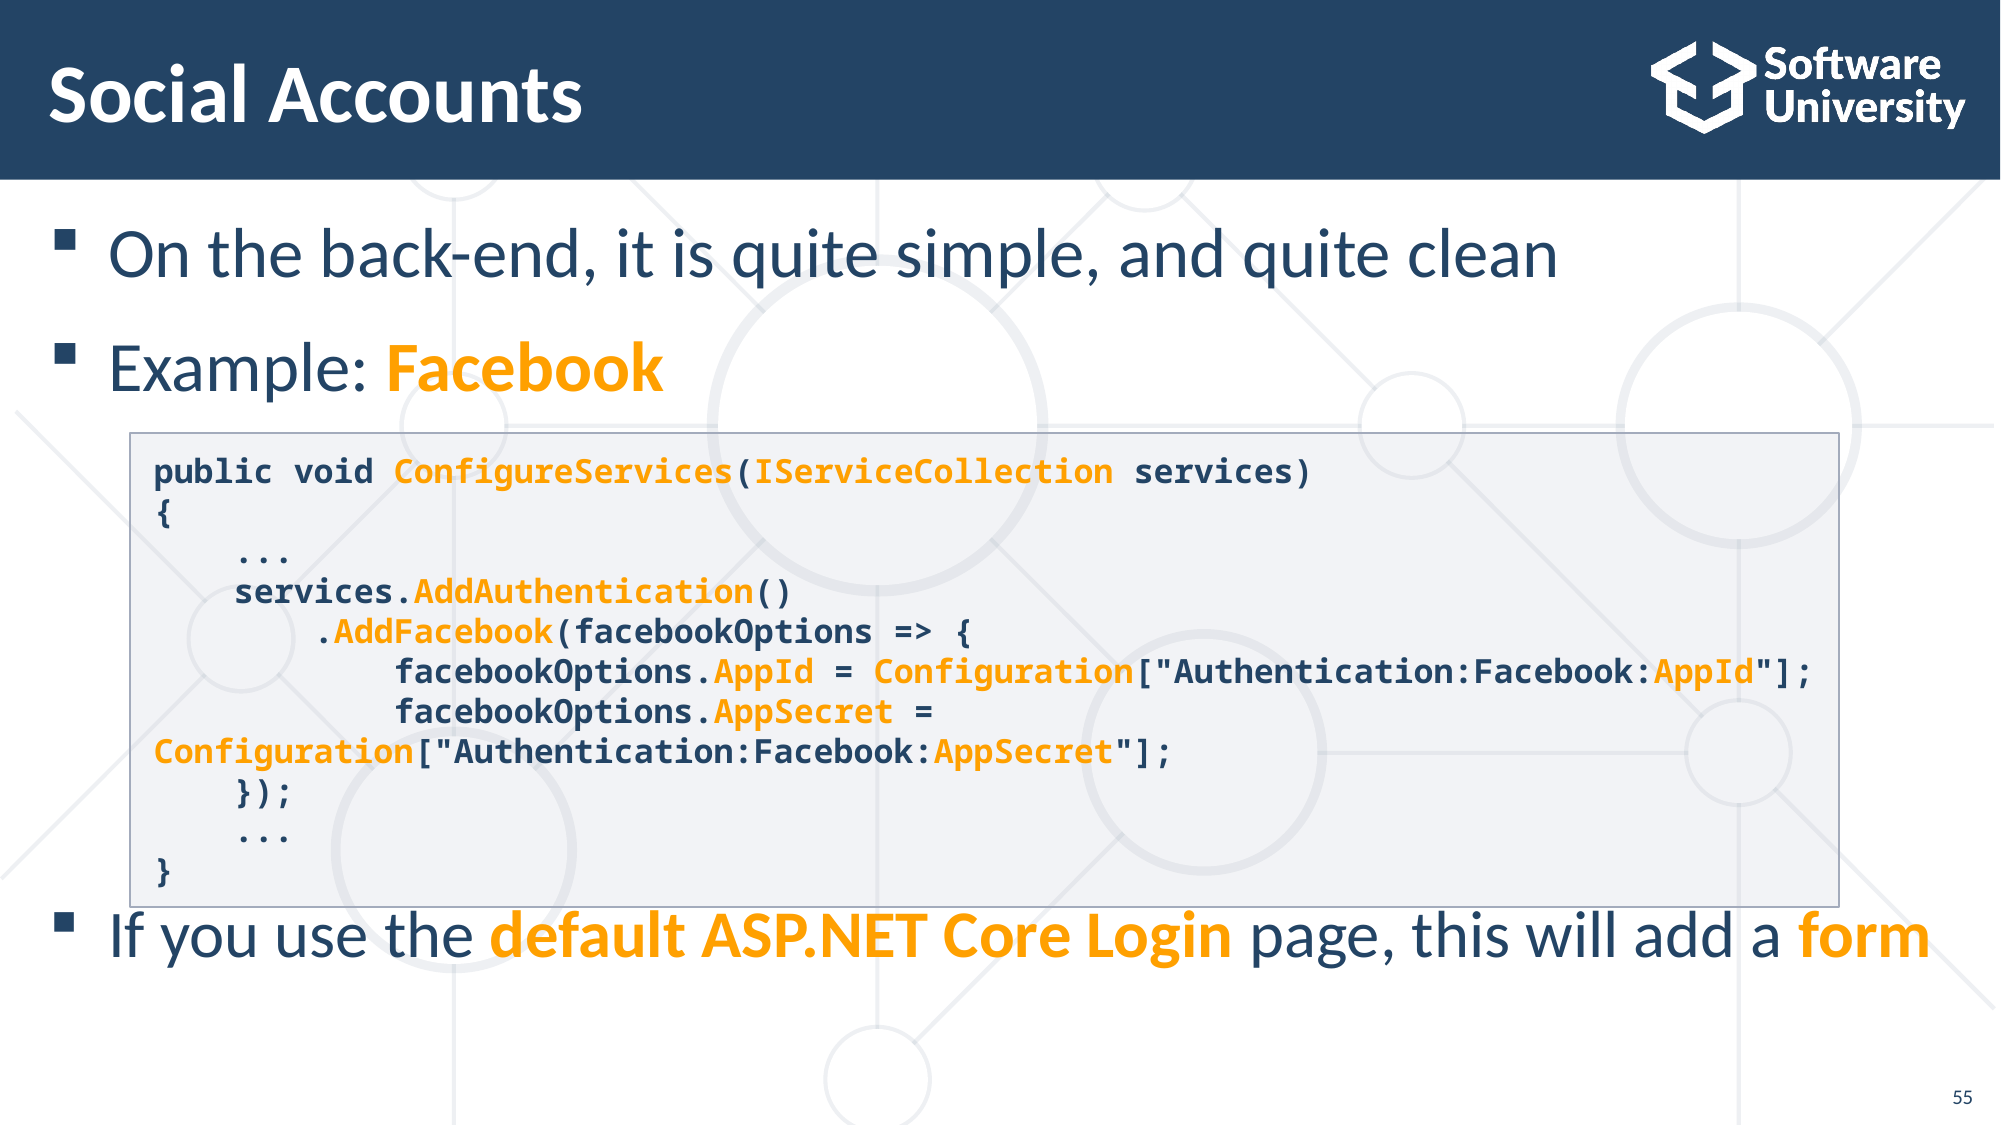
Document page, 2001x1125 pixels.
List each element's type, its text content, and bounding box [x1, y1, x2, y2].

text_box public void ConfigureServices(IServiceCollection services) { ... services.AddAuthentication() .AddFacebook(facebookOptions => { facebookOptions.AppId = Configuration["Authentication:Facebook:AppId"]; facebookOptions.AppSecret = Configuration["Authentication:Facebook:AppSecret"]; }); ... } [130, 432, 1839, 908]
slide_number 55 [1927, 1067, 1989, 1117]
list On the back-end, it is quite simple, and quite clean Example: Facebook If you use the default ASP.NET Core Login page, this will add a form [31, 196, 1970, 1109]
picture [1651, 41, 1966, 134]
title Social Accounts [31, 16, 1625, 162]
